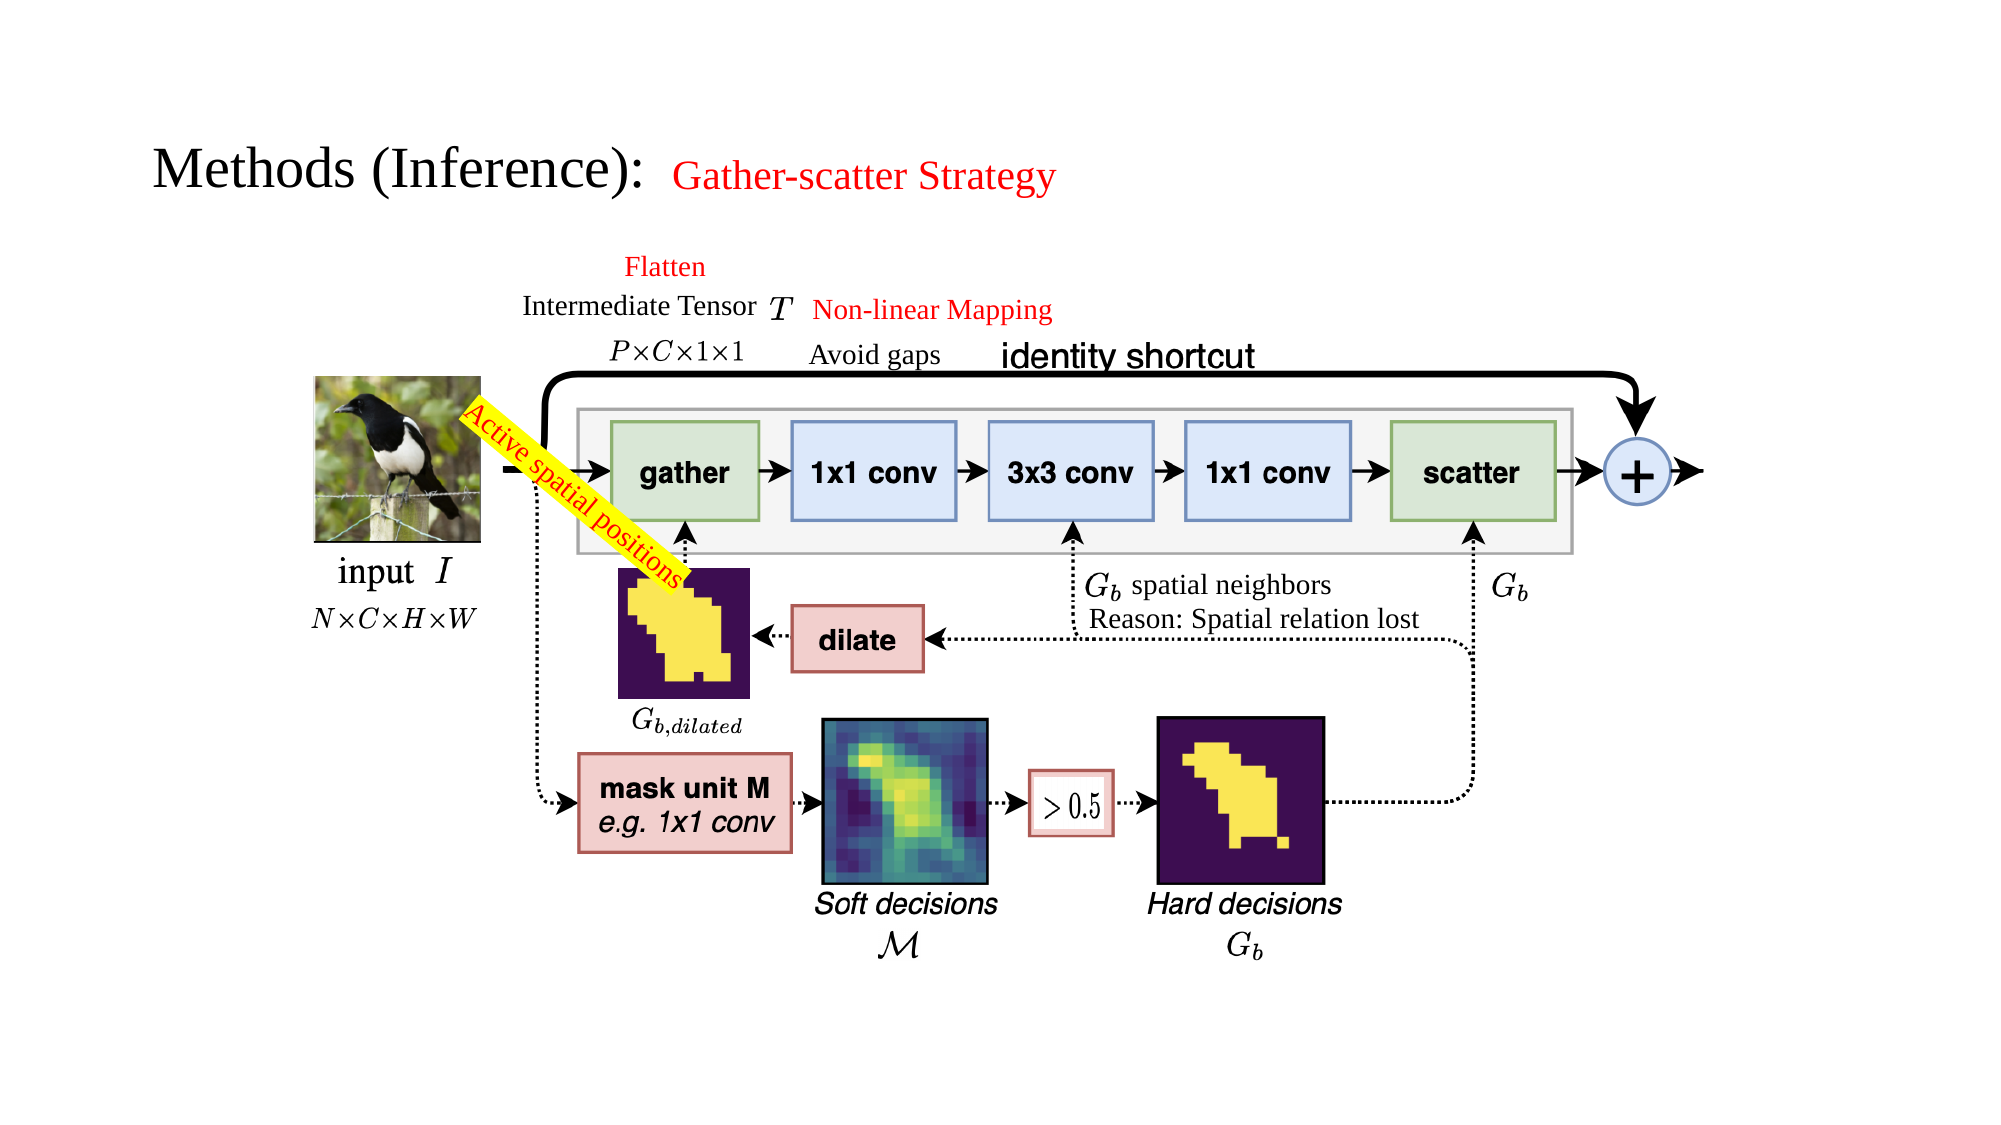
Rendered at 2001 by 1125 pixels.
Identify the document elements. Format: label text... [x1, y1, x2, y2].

picture [307, 604, 479, 631]
text_box Gather-scatter Strategy [657, 140, 1083, 206]
picture [307, 289, 1727, 964]
text_box Non-linear Mapping [797, 282, 1069, 320]
picture [329, 549, 456, 594]
text_box Flatten [609, 239, 722, 290]
text_box Intermediate Tensor [507, 278, 773, 320]
title Methods (Inference): [137, 59, 1863, 278]
